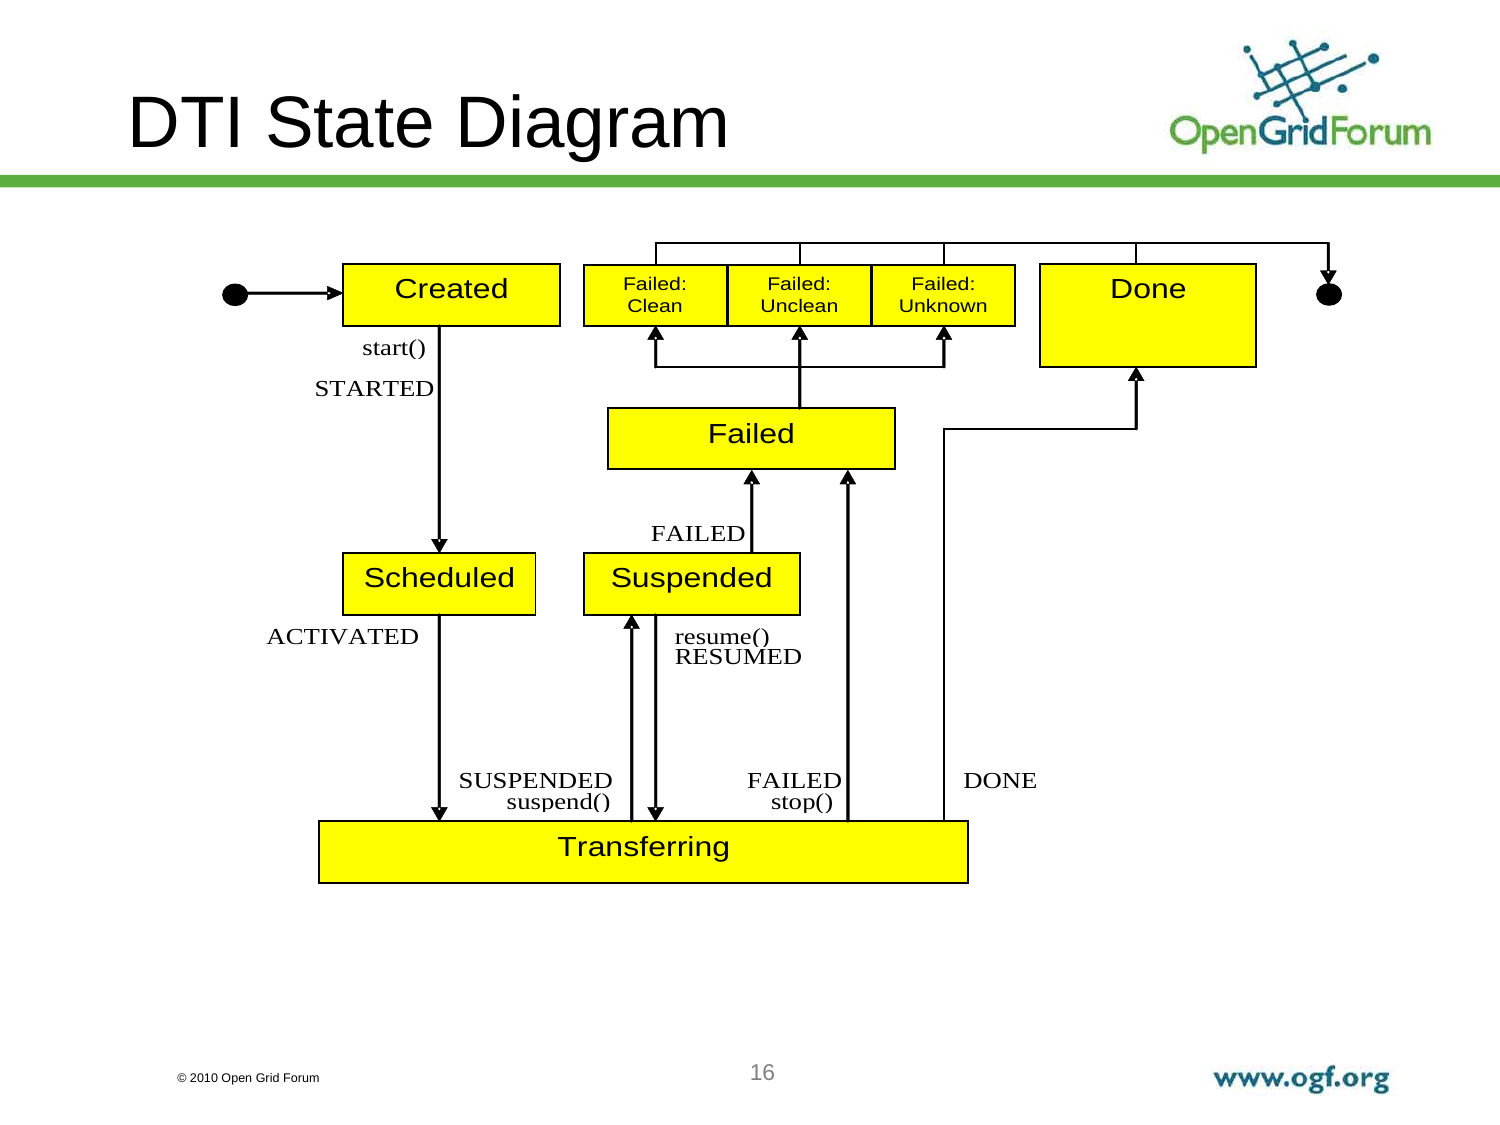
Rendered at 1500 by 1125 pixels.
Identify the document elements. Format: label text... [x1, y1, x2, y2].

picture [0, 1, 1500, 174]
footer 16 [324, 1049, 1201, 1125]
title DTI State Diagram [112, 24, 1388, 213]
picture [0, 188, 1500, 1125]
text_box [198, 222, 1373, 1031]
